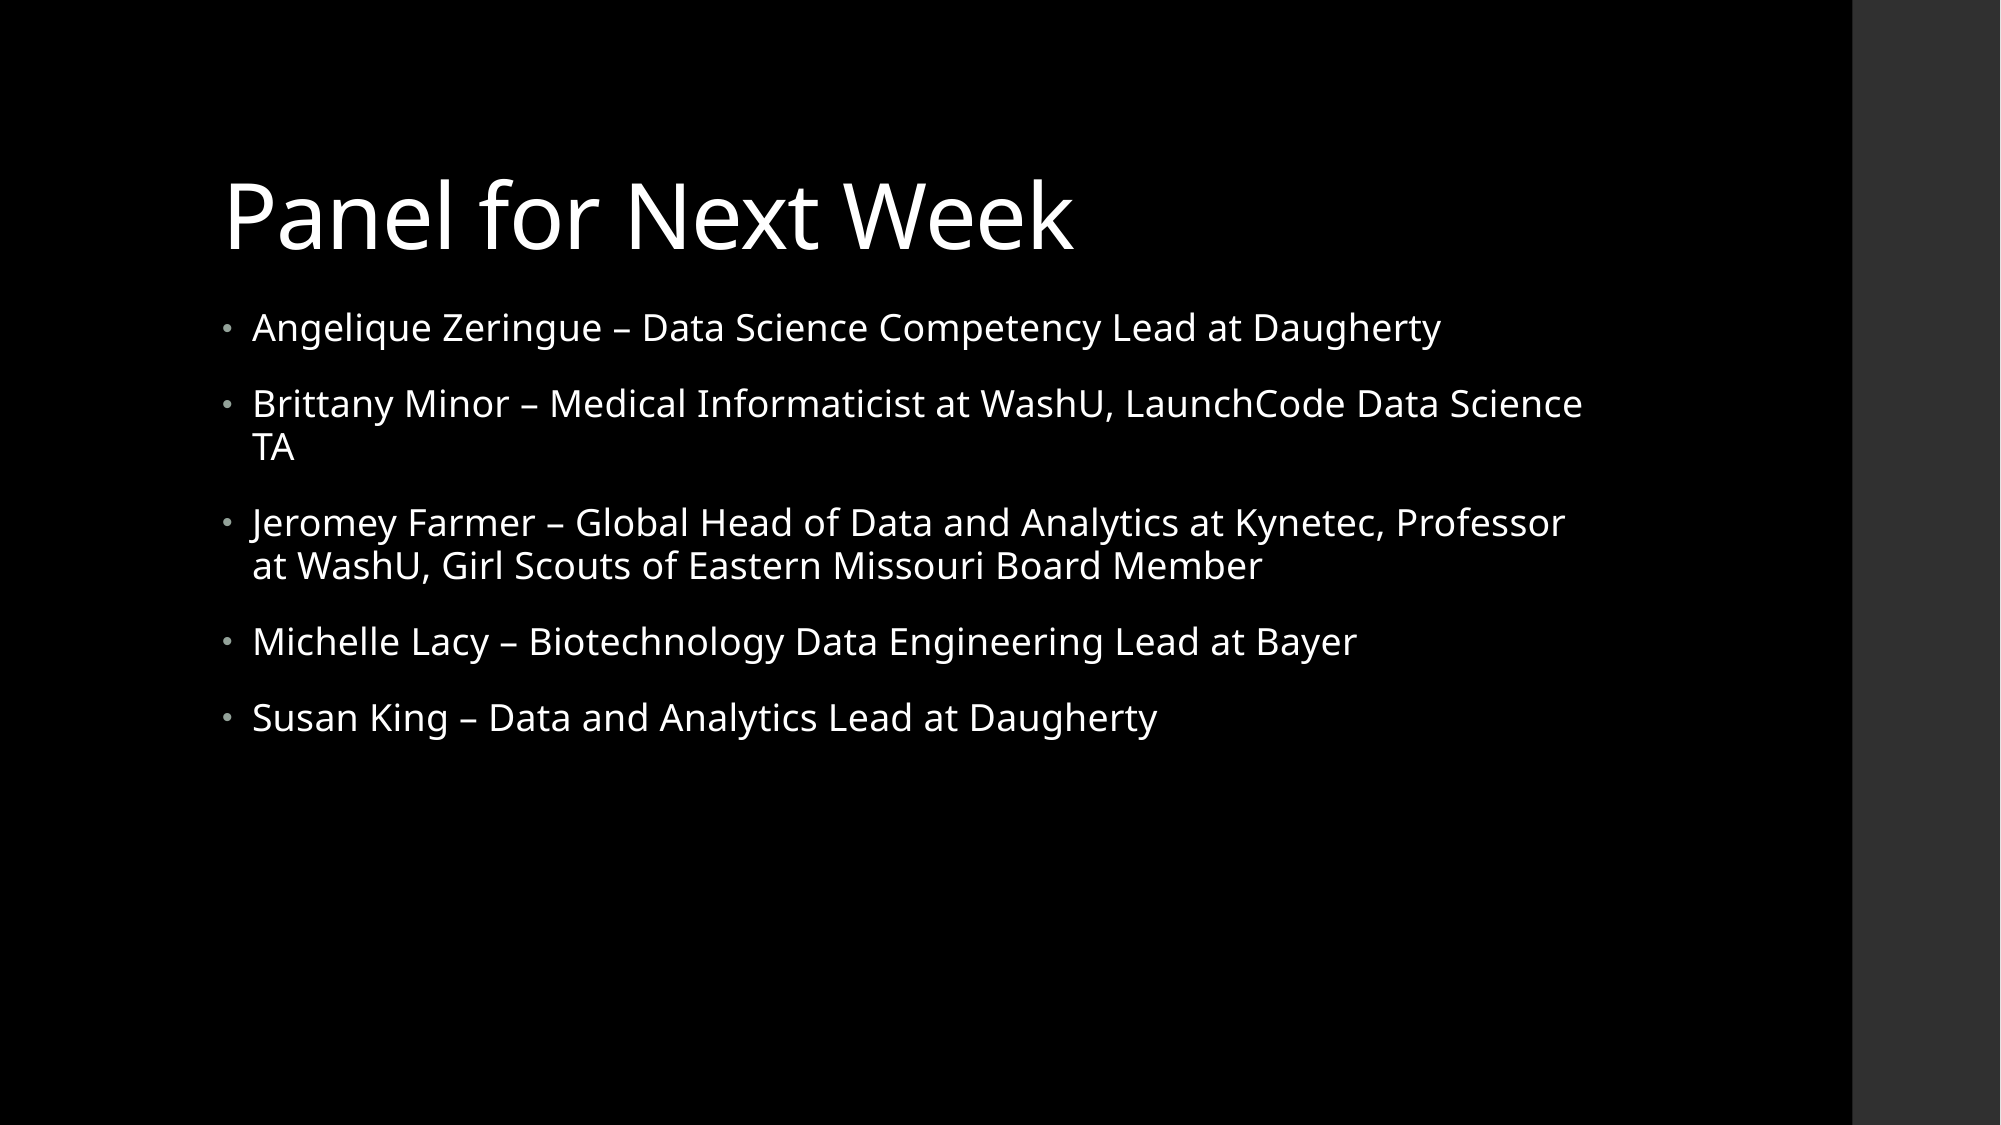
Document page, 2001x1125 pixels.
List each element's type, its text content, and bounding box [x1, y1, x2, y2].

title Panel for Next Week [206, 60, 1797, 278]
list Angelique Zeringue – Data Science Competency Lead at Daugherty Brittany Minor – Medical Informaticist at WashU, LaunchCode Data Science TA Jeromey Farmer – Global Head of Data and Analytics at Kynetec, Professor at WashU, Girl Scouts of Eastern Missouri Board Member Michelle Lacy – Biotechnology Data Engineering Lead at Bayer Susan King – Data and Analytics Lead at Daugherty [206, 299, 1617, 1014]
